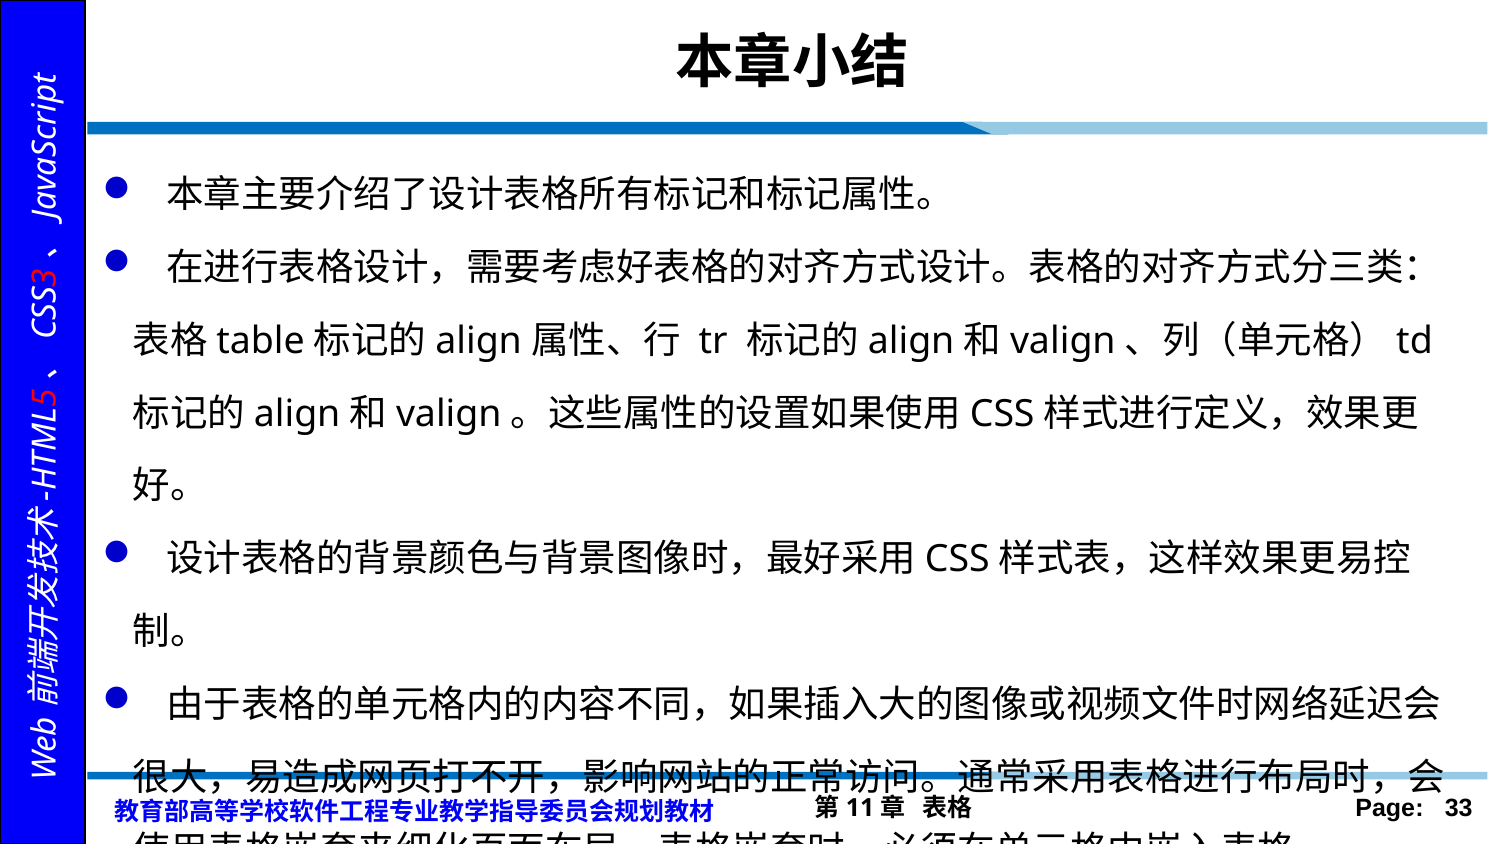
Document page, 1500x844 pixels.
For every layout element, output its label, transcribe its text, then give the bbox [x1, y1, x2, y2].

list 本章主要介绍了设计表格所有标记和标记属性。 在进行表格设计，需要考虑好表格的对齐方式设计。表格的对齐方式分三类：表格table标记的align属性、行 tr 标记的align和valign、列（单元格）td 标记的align和valign。这些属性的设置如果使用CSS样式进行定义，效果更好。 设计表格的背景颜色与背景图像时，最好采用CSS样式表，这样效果更易控制。 由于表格的单元格内的内容不同，如果插入大的图像或视频文件时网络延迟会很大，易造成网页打不开，影响网站的正常访问。通常采用表格进行布局时，会使用表格嵌套来细化页面布局。表格嵌套时，必须在单元格中嵌入表格。 [86, 133, 1484, 760]
title 本章小结 [161, 11, 1436, 106]
